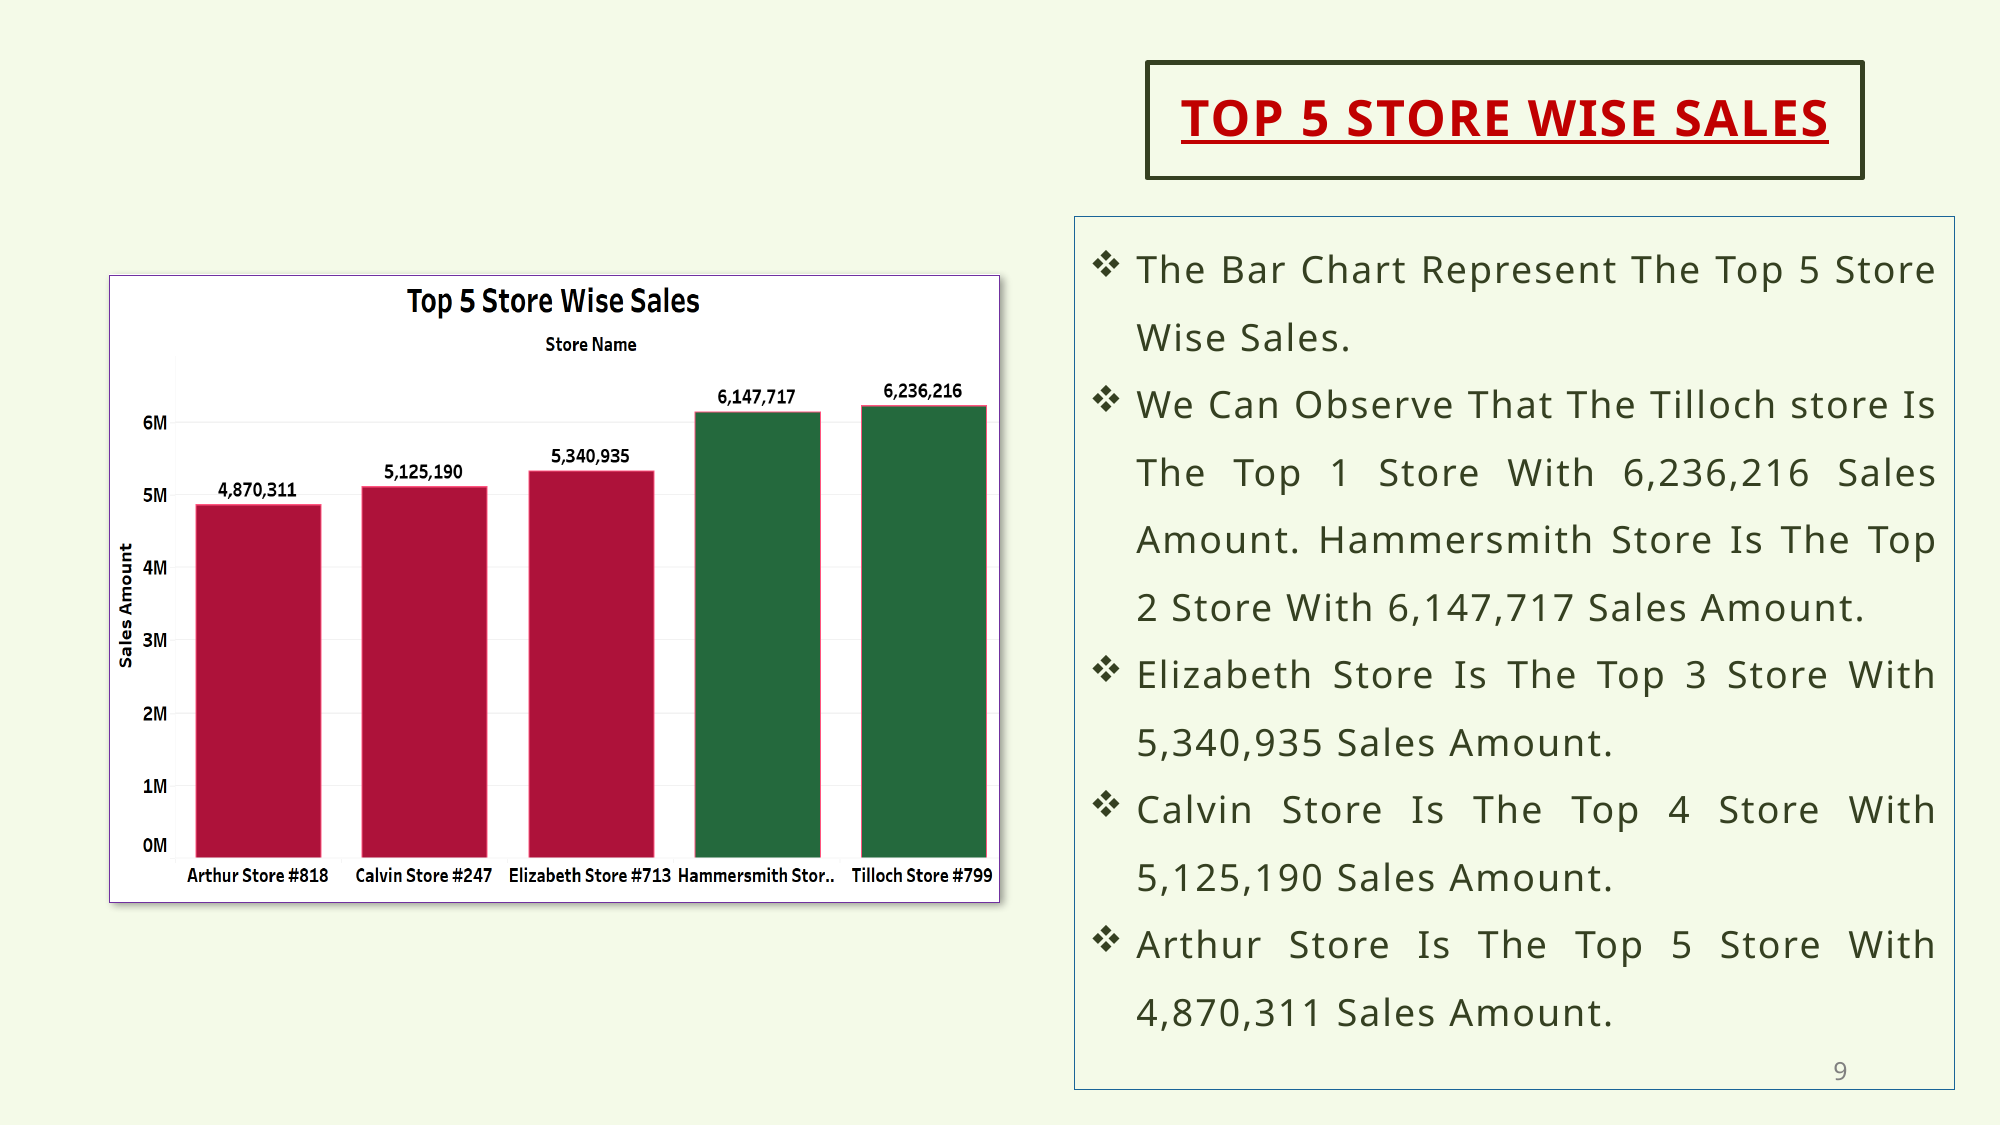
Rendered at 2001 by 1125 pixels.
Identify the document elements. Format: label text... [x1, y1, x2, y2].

slide_number 9 [1606, 1042, 1863, 1103]
picture [109, 274, 1000, 903]
title TOP 5 STORE WISE SALES [1145, 60, 1865, 180]
list The Bar Chart Represent The Top 5 Store Wise Sales. We Can Observe That The Tilloch store Is The Top 1 Store With 6,236,216 Sales Amount. Hammersmith Store Is The Top 2 Store With 6,147,717 Sales Amount. Elizabeth Store Is The Top 3 Store With 5,340,935 Sales Amount. Calvin Store Is The Top 4 Store With 5,125,190 Sales Amount. Arthur Store Is The Top 5 Store With 4,870,311 Sales Amount. [1074, 216, 1955, 1090]
